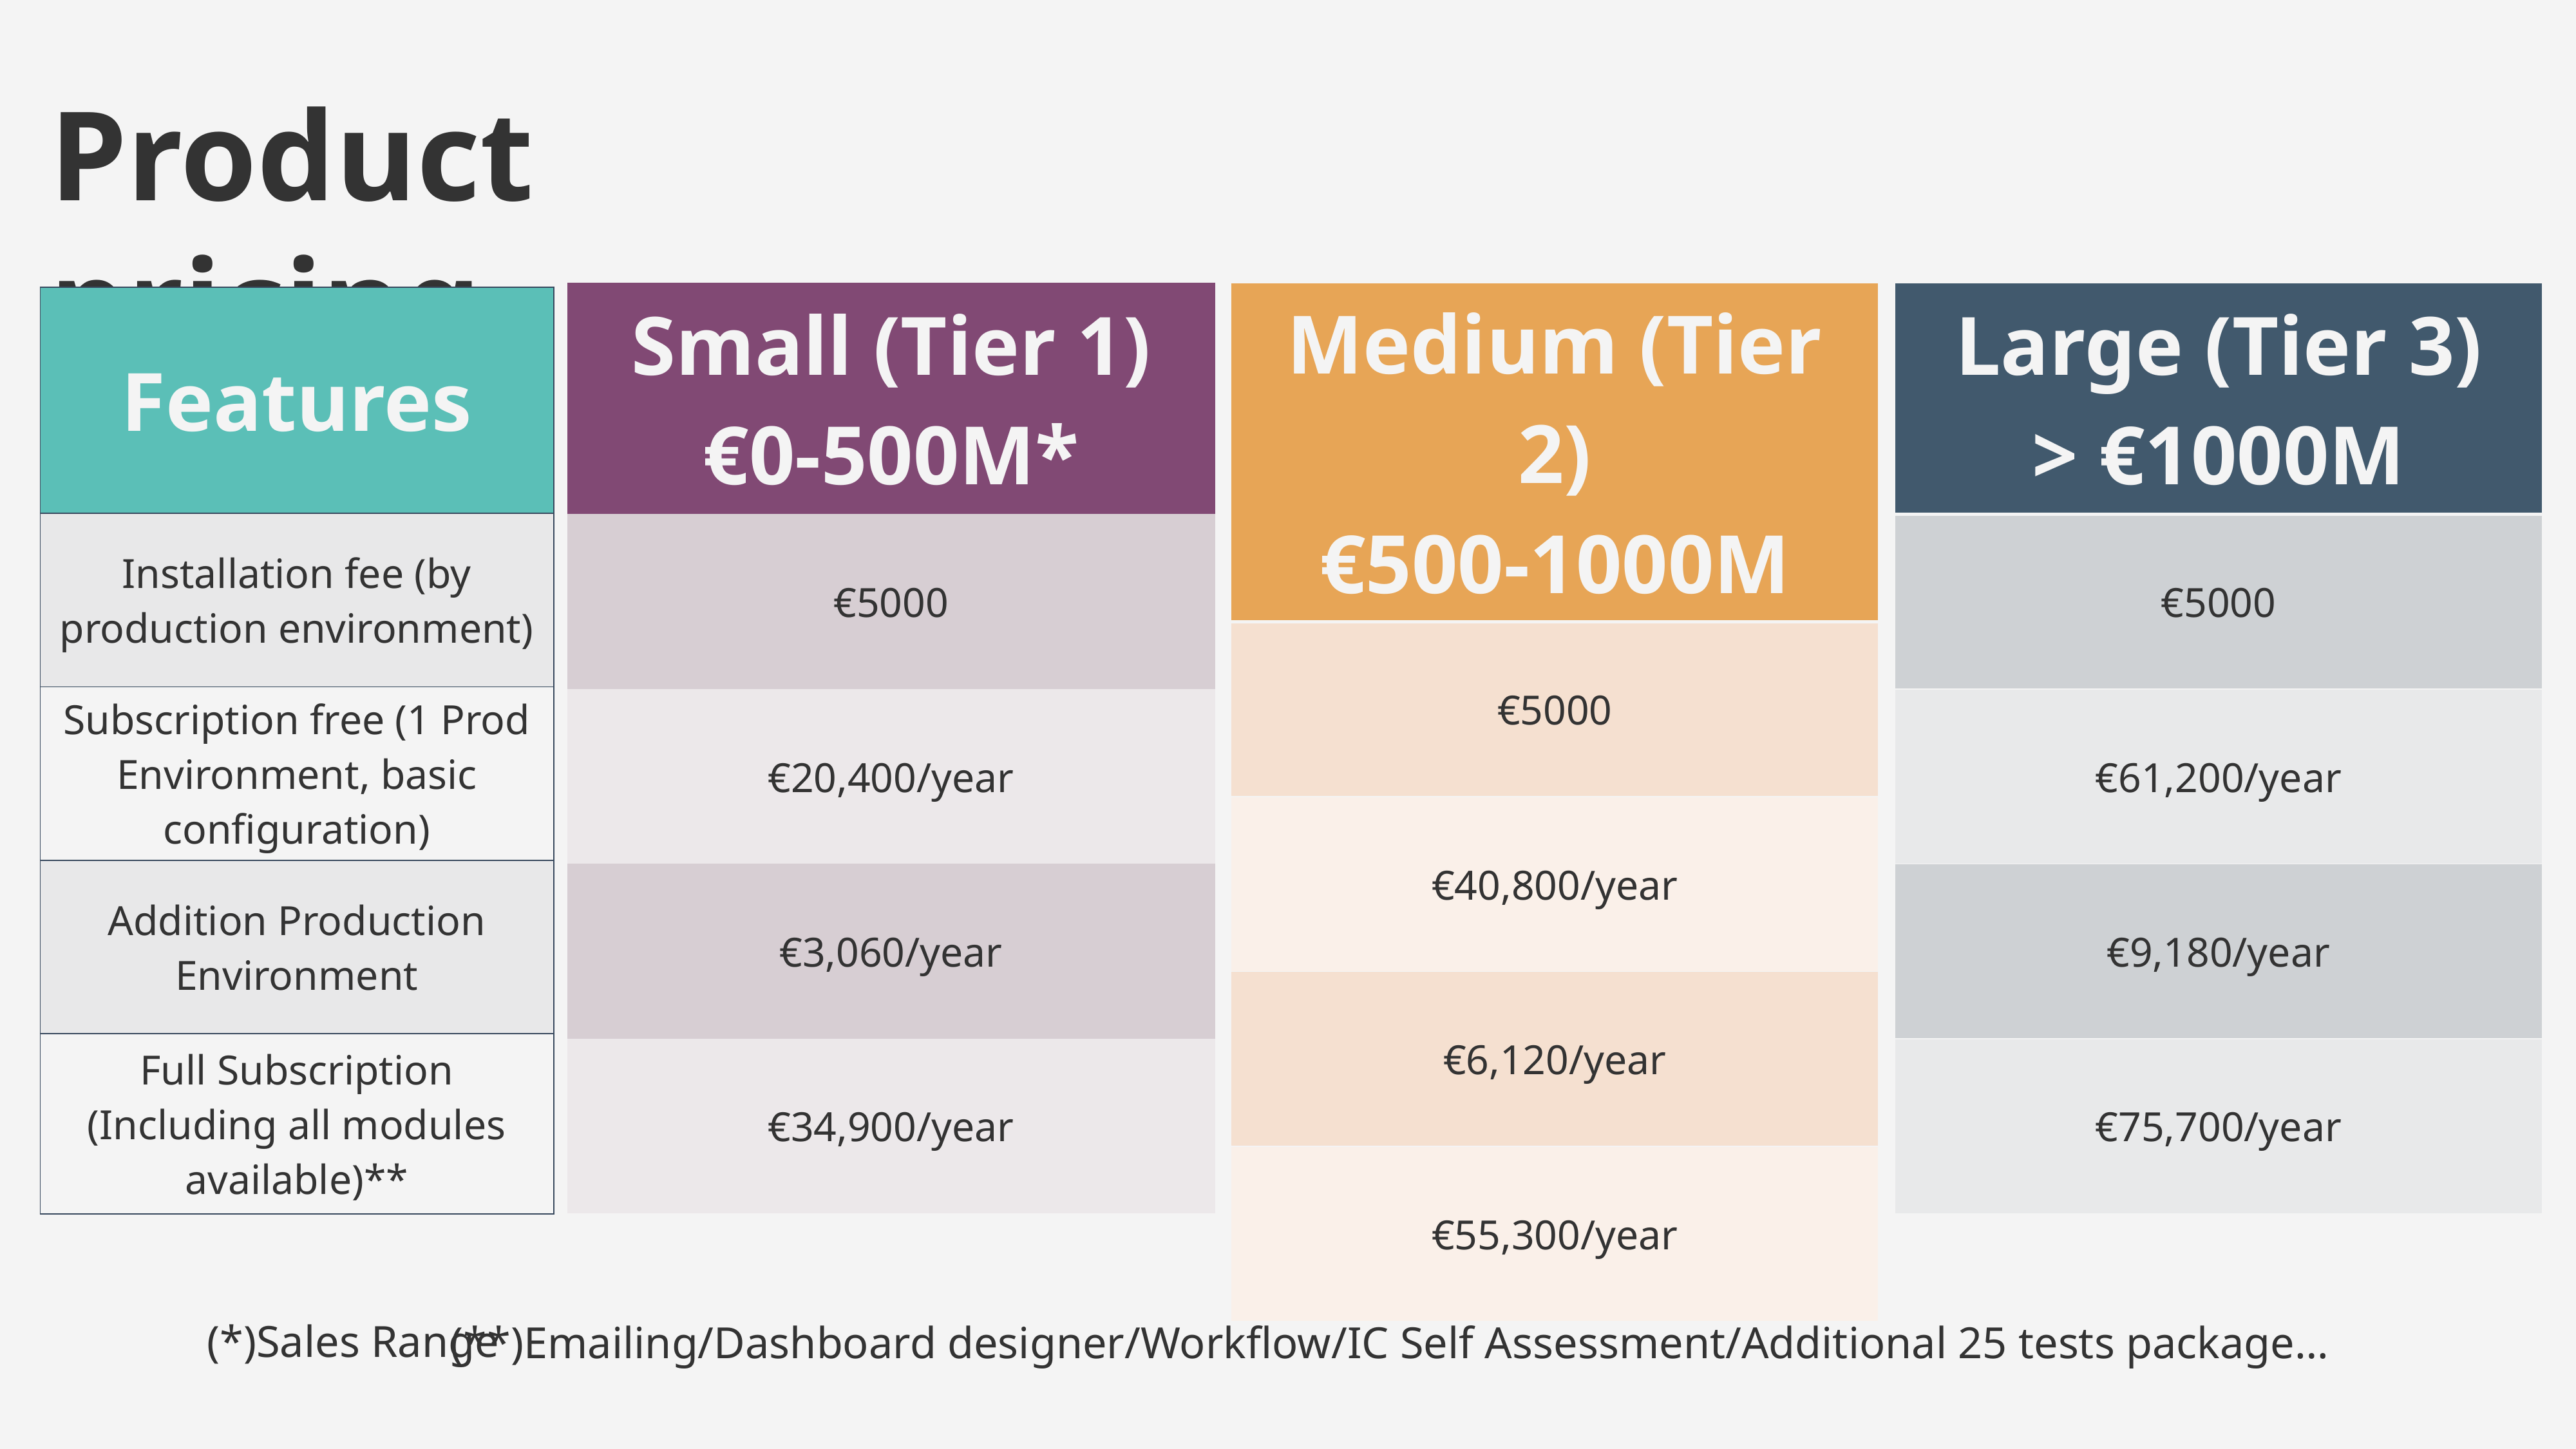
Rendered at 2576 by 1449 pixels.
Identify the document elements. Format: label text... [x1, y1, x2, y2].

table_cell €55,300/year [1231, 1147, 1878, 1311]
table_header Medium (Tier 2) €500-1000M [1231, 283, 1878, 620]
table_header Large (Tier 3) > €1000M [1895, 283, 2542, 513]
table_cell €34,900/year [567, 1039, 1215, 1213]
table_cell €3,060/year [567, 864, 1215, 1039]
table_cell €40,800/year [1231, 797, 1878, 971]
table_header Small (Tier 1) €0-500M* [567, 283, 1215, 514]
table_cell €75,700/year [1895, 1039, 2542, 1213]
table_cell €6,120/year [1231, 972, 1878, 1146]
table_header Features [41, 288, 553, 513]
table_cell €9,180/year [1895, 864, 2542, 1038]
table_cell Subscription free (1 Prod Environment, basic configuration) [41, 687, 553, 860]
table_cell Addition Production Environment [41, 861, 553, 1033]
title Product pricing [40, 72, 899, 232]
table_cell Full Subscription (Including all modules available)** [41, 1034, 553, 1213]
table_cell €5000 [1231, 623, 1878, 796]
table_cell Installation fee (by production environment) [41, 514, 553, 687]
text_box (**)Emailing/Dashboard designer/Workflow/IC Self Assessment/Additional 25 tests package… [441, 1311, 2341, 1372]
table_cell €20,400/year [567, 689, 1215, 864]
text_box (*)Sales Range [197, 1309, 509, 1371]
table_cell €5000 [567, 514, 1215, 689]
table_cell €5000 [1895, 516, 2542, 688]
table_cell €61,200/year [1895, 690, 2542, 864]
